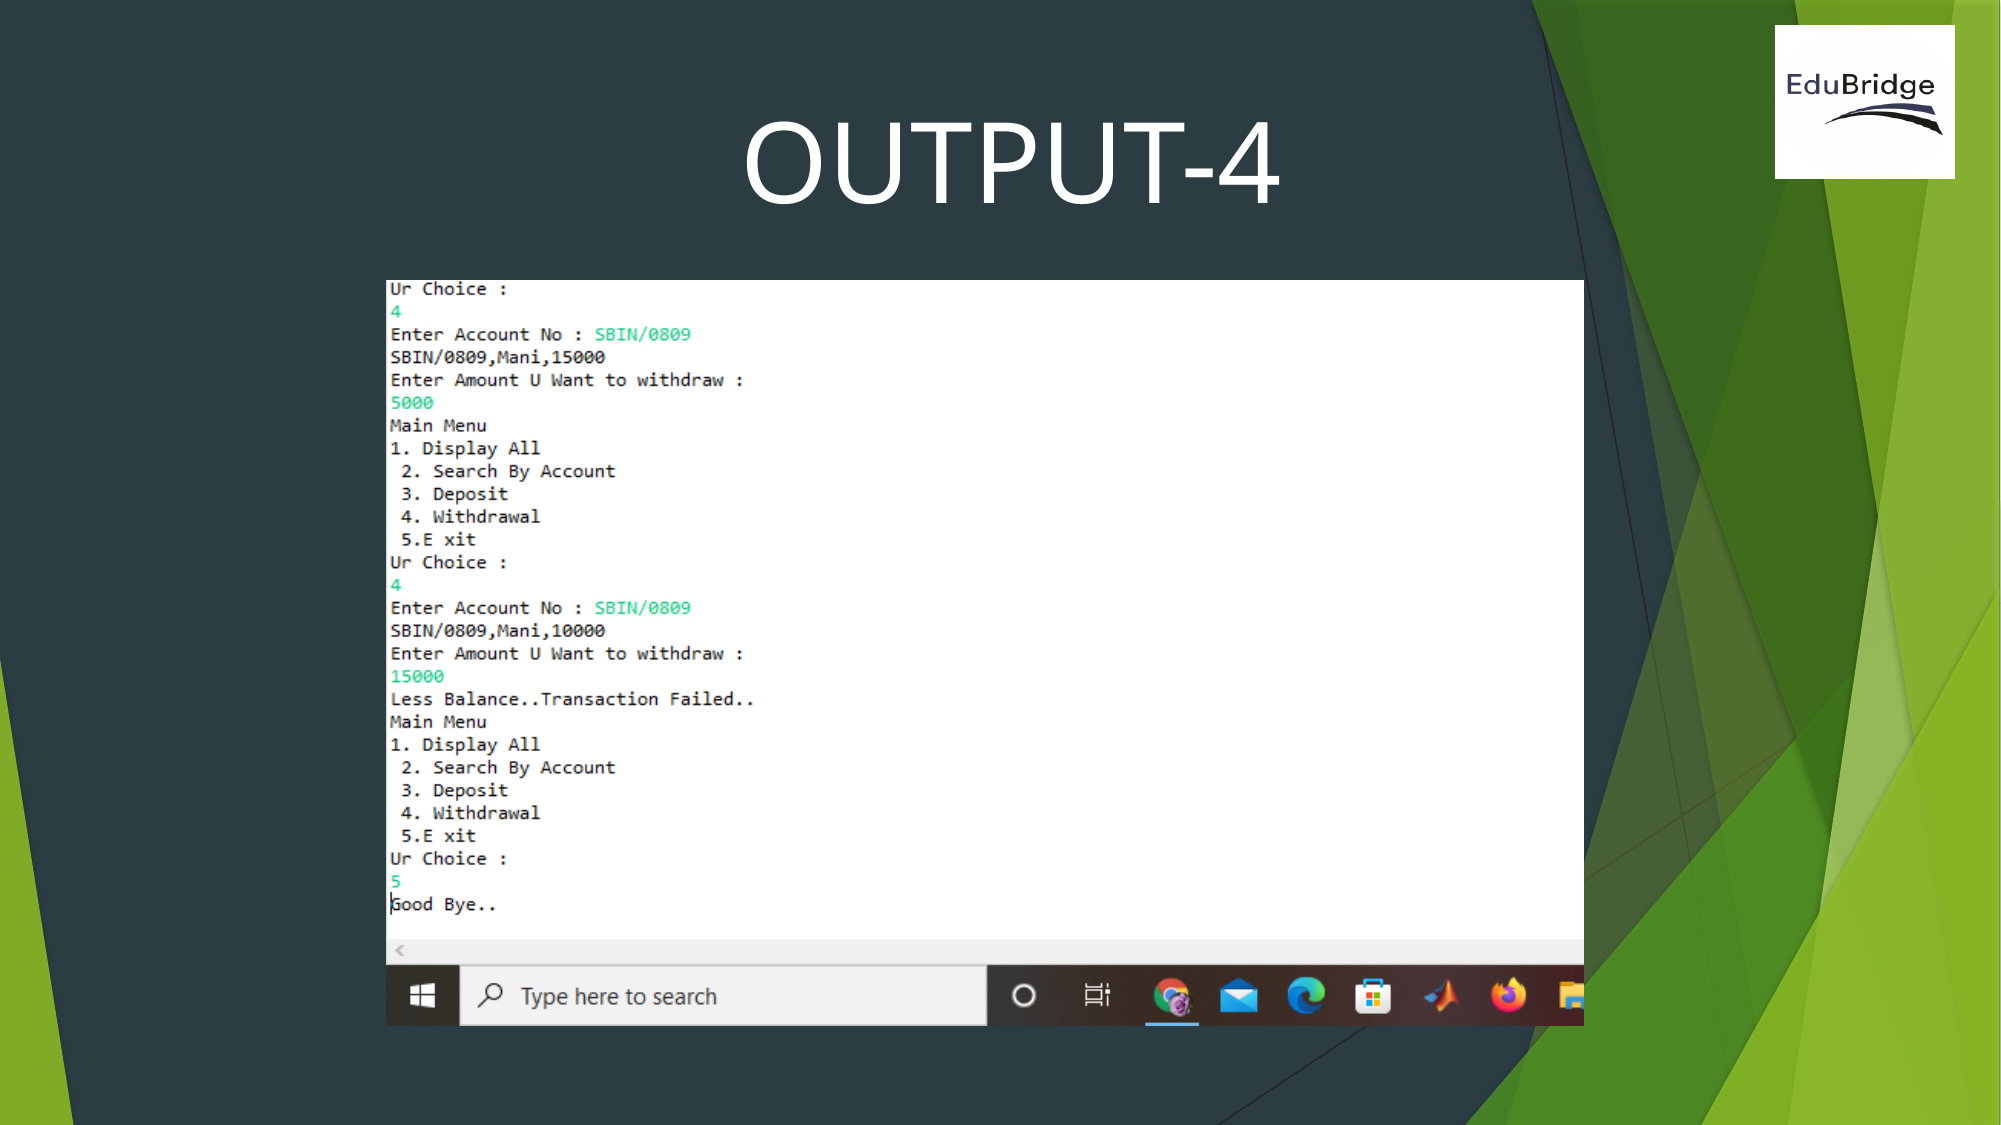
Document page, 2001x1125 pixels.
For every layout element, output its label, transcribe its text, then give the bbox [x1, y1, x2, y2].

picture [385, 279, 1585, 1027]
text_box OUTPUT-4 [531, 83, 1492, 234]
picture [1774, 24, 1955, 180]
